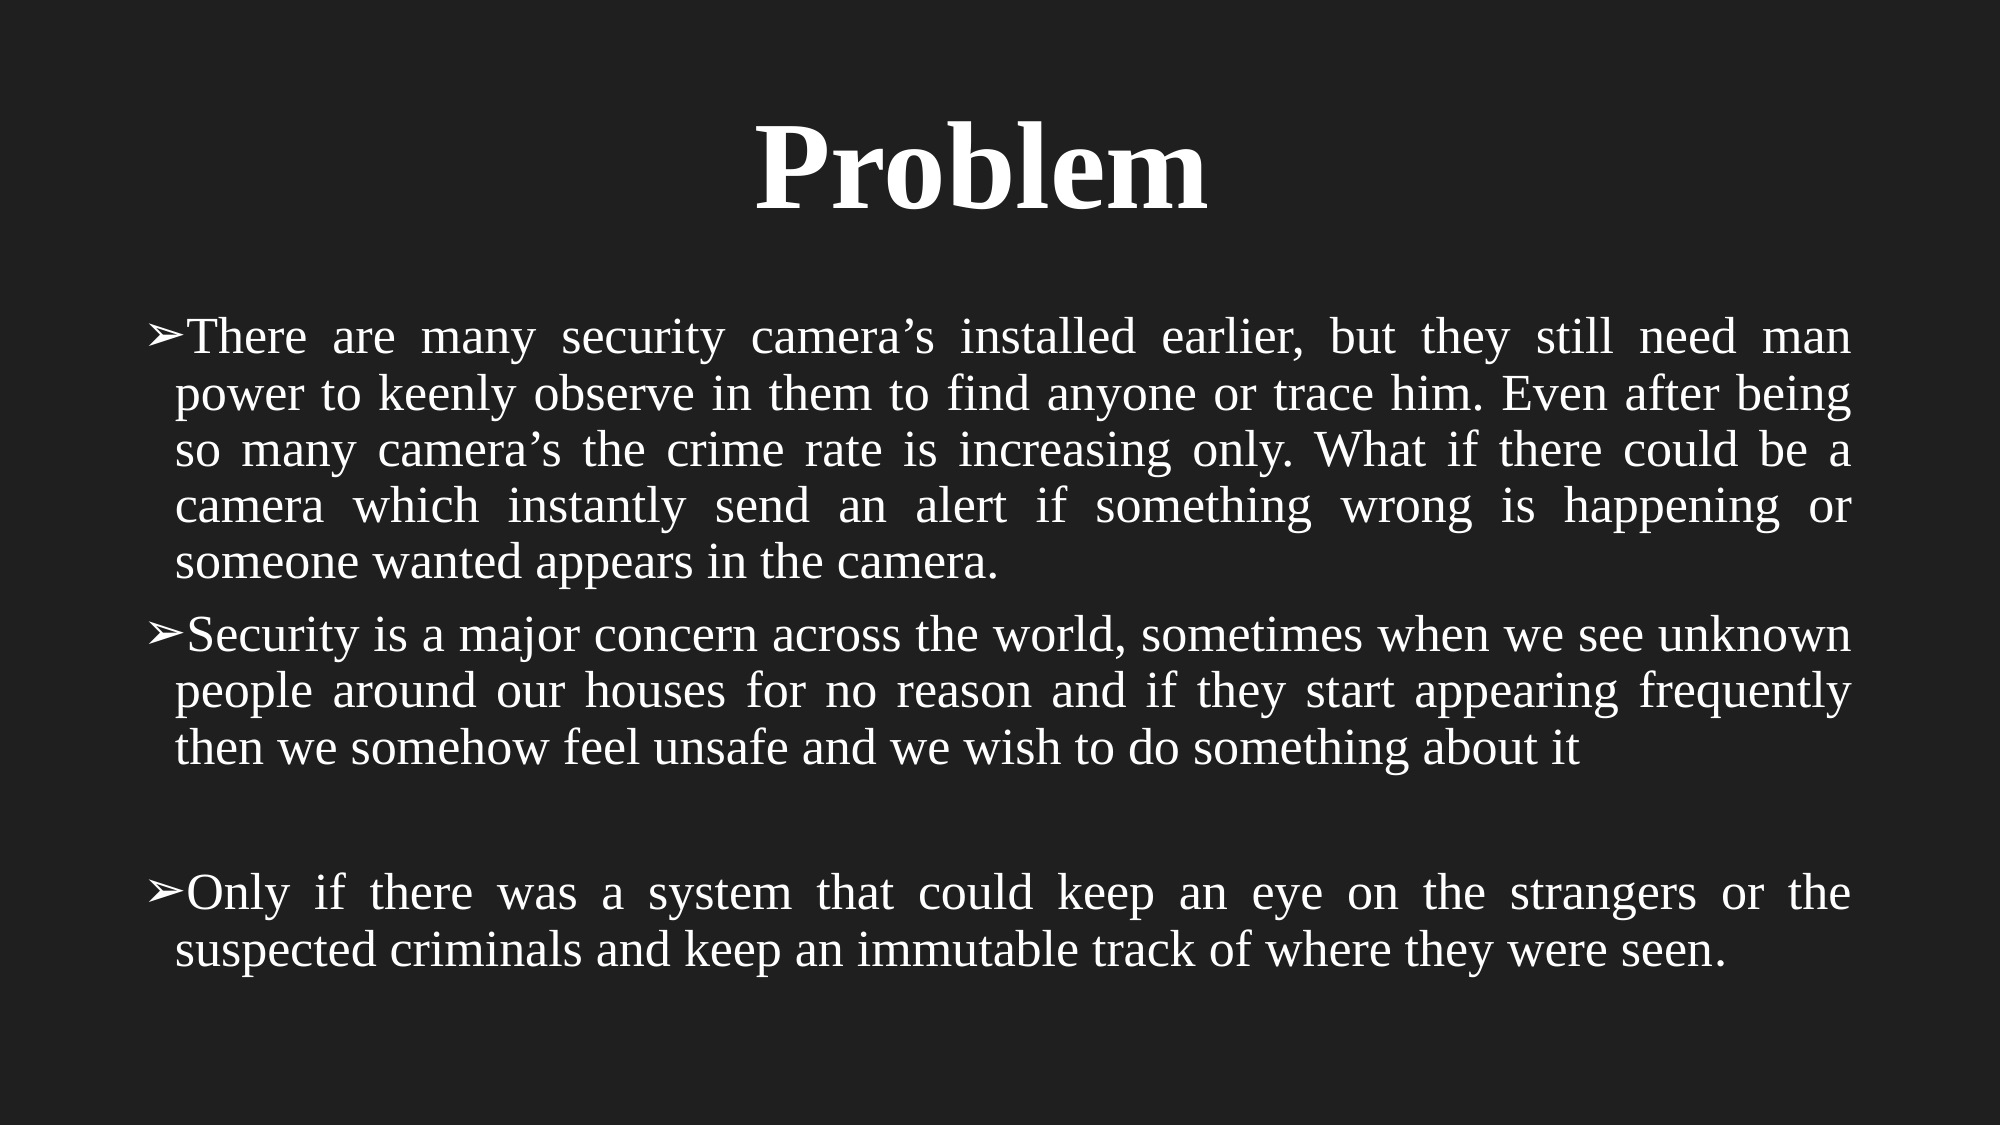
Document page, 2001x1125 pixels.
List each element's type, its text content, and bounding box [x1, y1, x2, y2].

list There are many security camera’s installed earlier, but they still need man power to keenly observe in them to find anyone or trace him. Even after being so many camera’s the crime rate is increasing only. What if there could be a camera which instantly send an alert if something wrong is happening or someone wanted appears in the camera. Security is a major concern across the world, sometimes when we see unknown people around our houses for no reason and if they start appearing frequently then we somehow feel unsafe and we wish to do something about it Only if there was a system that could keep an eye on the strangers or the suspected criminals and keep an immutable track of where they were seen. [134, 301, 1861, 1016]
title Problem [134, 59, 1861, 278]
